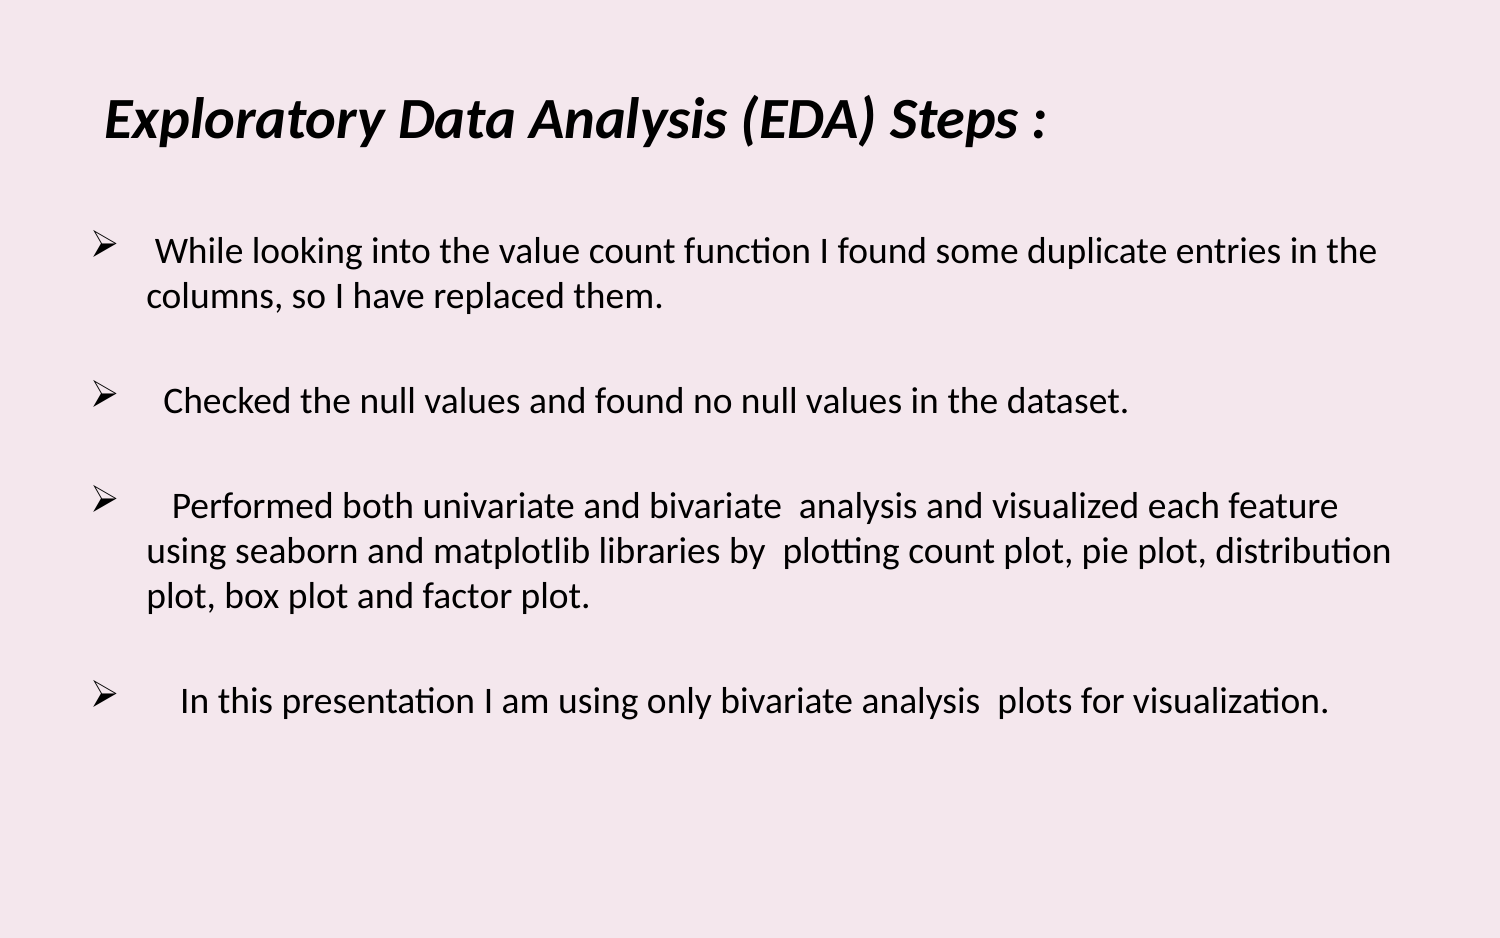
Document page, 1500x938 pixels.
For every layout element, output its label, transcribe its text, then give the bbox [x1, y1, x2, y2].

title Exploratory Data Analysis (EDA) Steps : [75, 37, 1079, 194]
list While looking into the value count function I found some duplicate entries in the columns, so I have replaced them. Checked the null values and found no null values in the dataset. Performed both univariate and bivariate analysis and visualized each feature using seaborn and matplotlib libraries by plotting count plot, pie plot, distribution plot, box plot and factor plot. In this presentation I am using only bivariate analysis plots for visualization. [75, 218, 1425, 838]
